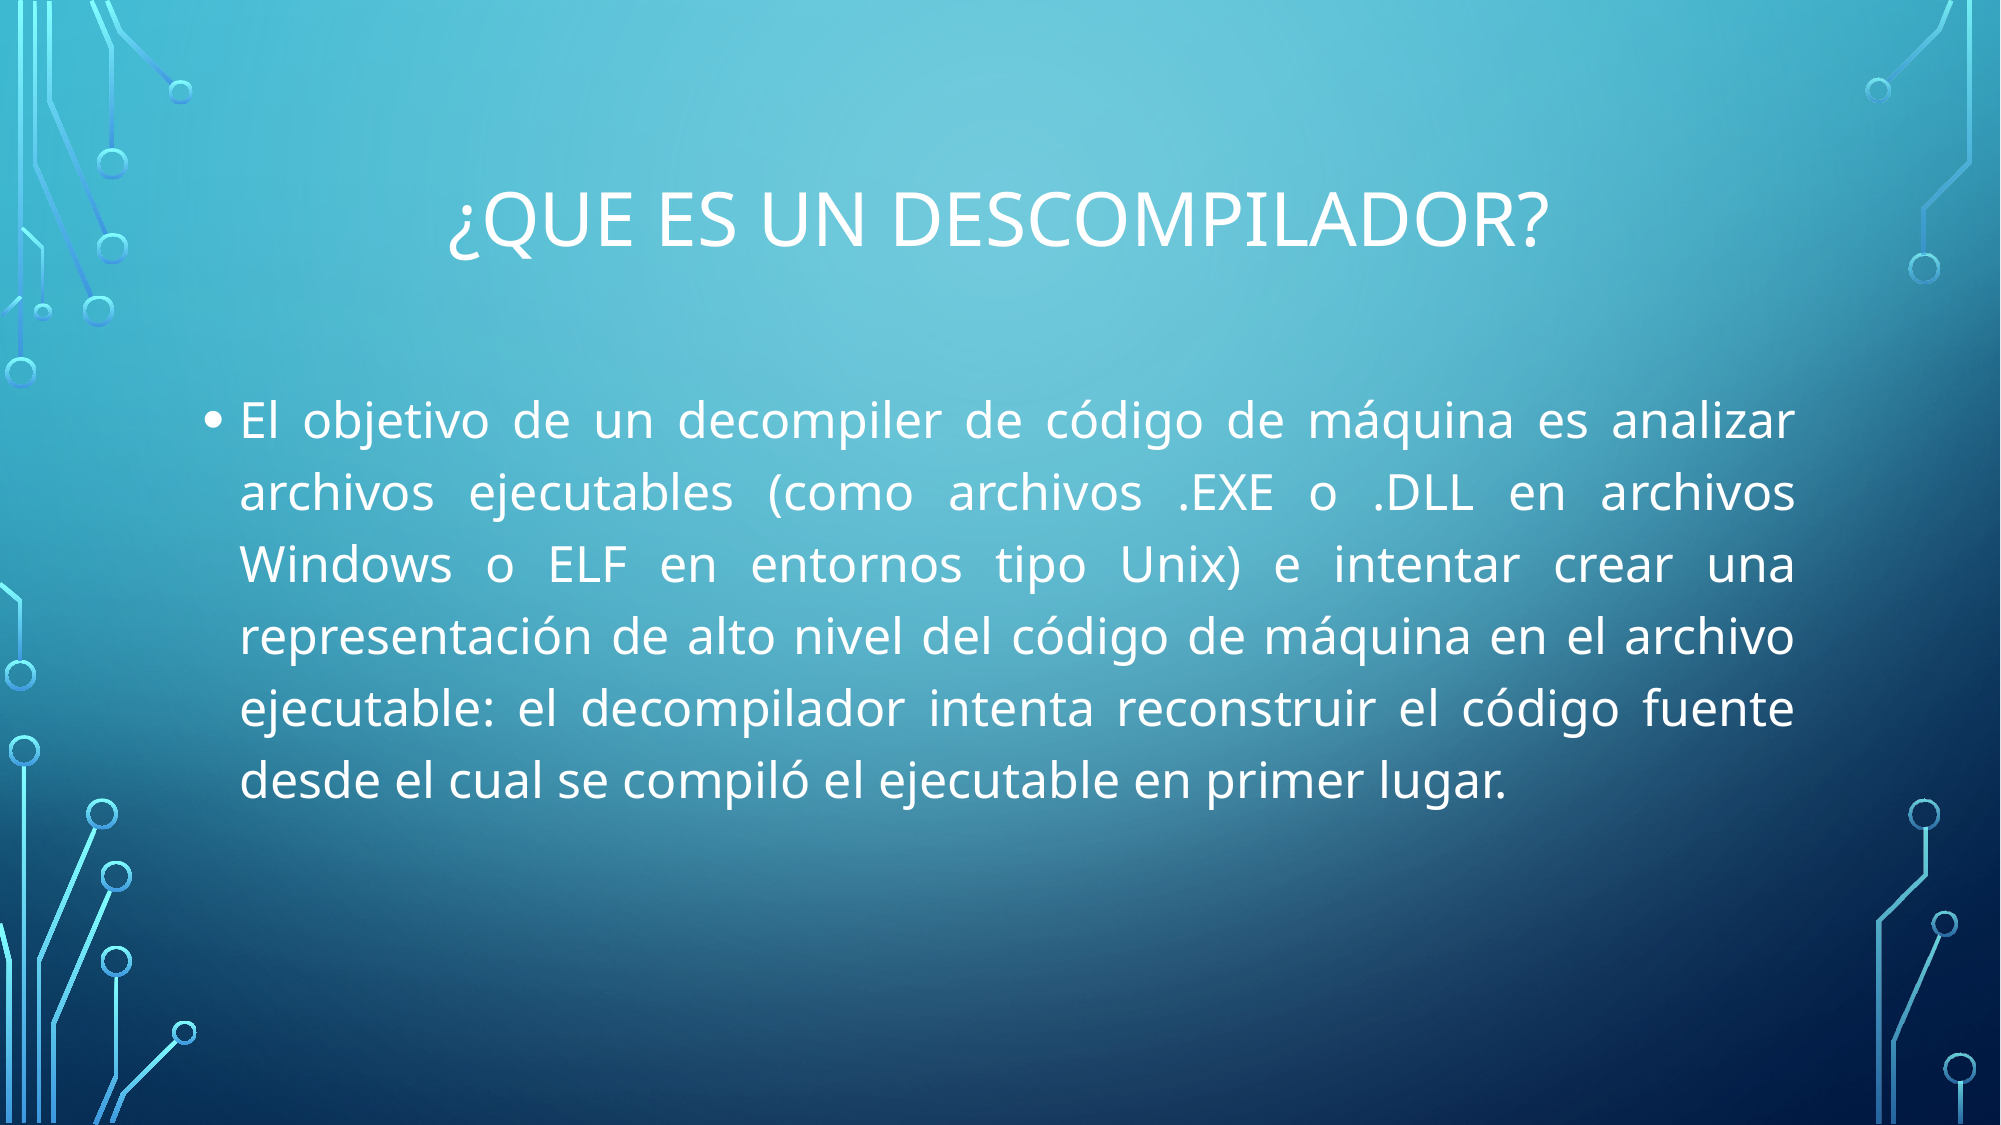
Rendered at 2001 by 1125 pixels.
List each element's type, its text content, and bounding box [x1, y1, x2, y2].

list El objetivo de un decompiler de código de máquina es analizar archivos ejecutables (como archivos .EXE o .DLL en archivos Windows o ELF en entornos tipo Unix) e intentar crear una representación de alto nivel del código de máquina en el archivo ejecutable: el decompilador intenta reconstruir el código fuente desde el cual se compiló el ejecutable en primer lugar. [187, 369, 1813, 950]
title ¿Que es un descompilador? [187, 101, 1813, 344]
